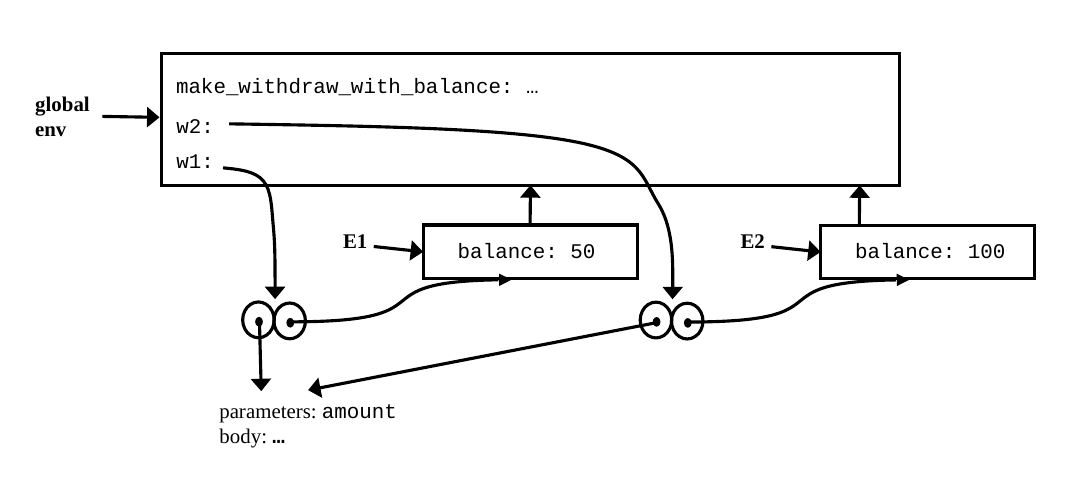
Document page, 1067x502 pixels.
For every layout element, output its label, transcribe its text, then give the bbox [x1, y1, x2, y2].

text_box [290, 279, 512, 322]
text_box [682, 317, 693, 329]
text_box w2: [161, 104, 541, 145]
text_box parameters: amount body: … [204, 390, 412, 455]
text_box [254, 315, 264, 328]
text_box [771, 246, 821, 252]
text_box [272, 301, 307, 340]
text_box [670, 302, 704, 341]
text_box make_withdraw_with_balance: … [161, 64, 593, 105]
text_box [639, 301, 672, 339]
text_box [228, 181, 286, 300]
text_box balance: 50 [442, 230, 596, 270]
text_box [282, 135, 684, 300]
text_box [373, 246, 423, 252]
text_box [160, 52, 901, 186]
text_box [820, 224, 1036, 280]
text_box E2 [725, 220, 809, 261]
text_box balance: 100 [840, 230, 1035, 271]
text_box [651, 315, 662, 328]
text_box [308, 322, 658, 391]
text_box [285, 316, 295, 329]
text_box global env [20, 83, 110, 149]
text_box [422, 224, 621, 280]
text_box [241, 300, 274, 339]
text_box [687, 279, 910, 322]
text_box E1 [328, 220, 411, 261]
text_box w1: [161, 145, 371, 181]
